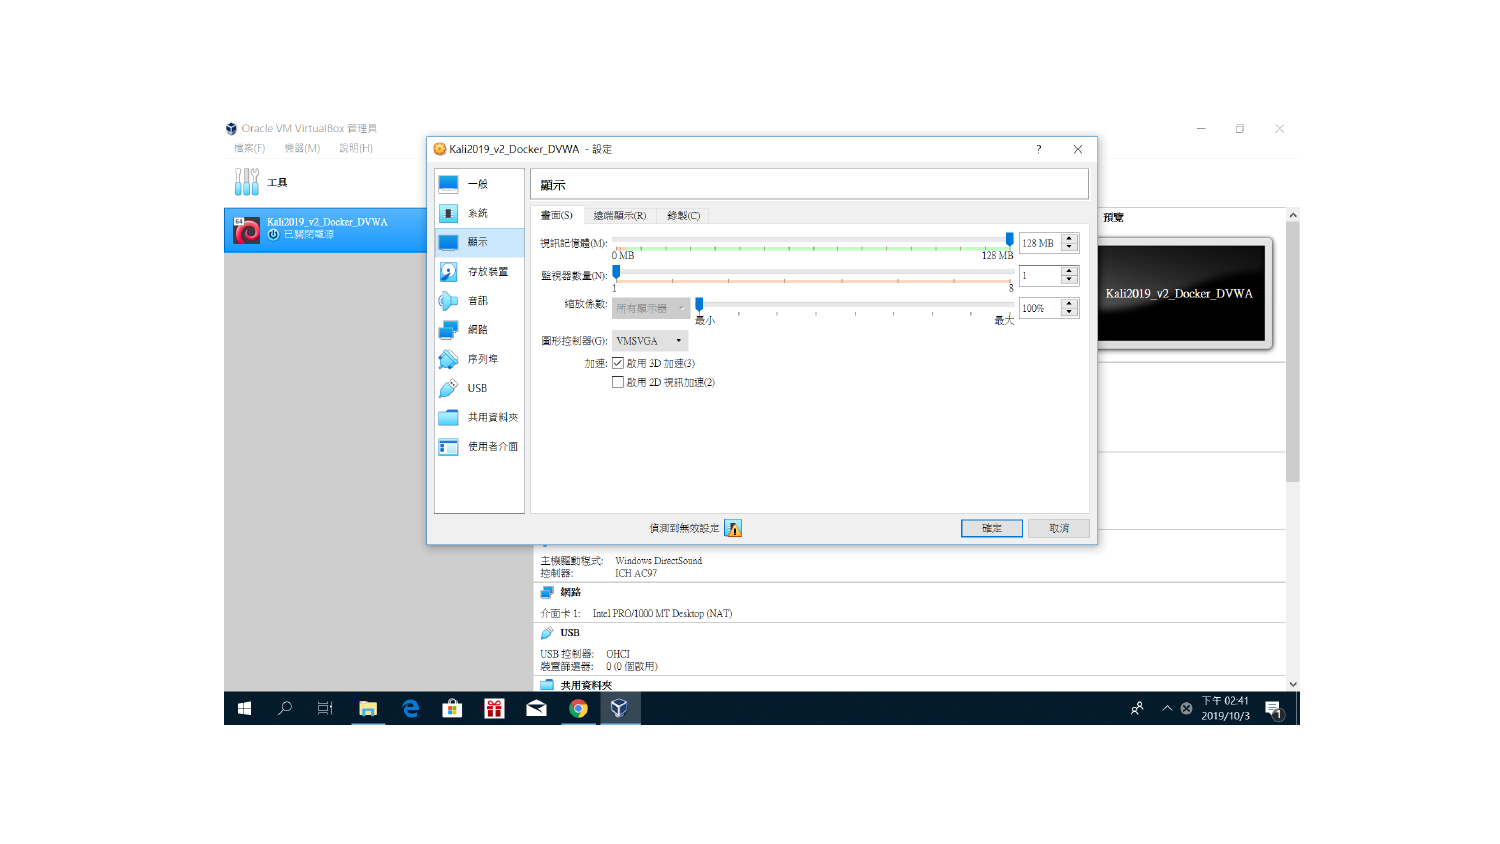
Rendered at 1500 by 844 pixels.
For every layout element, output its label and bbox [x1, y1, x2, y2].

picture [223, 119, 1301, 725]
